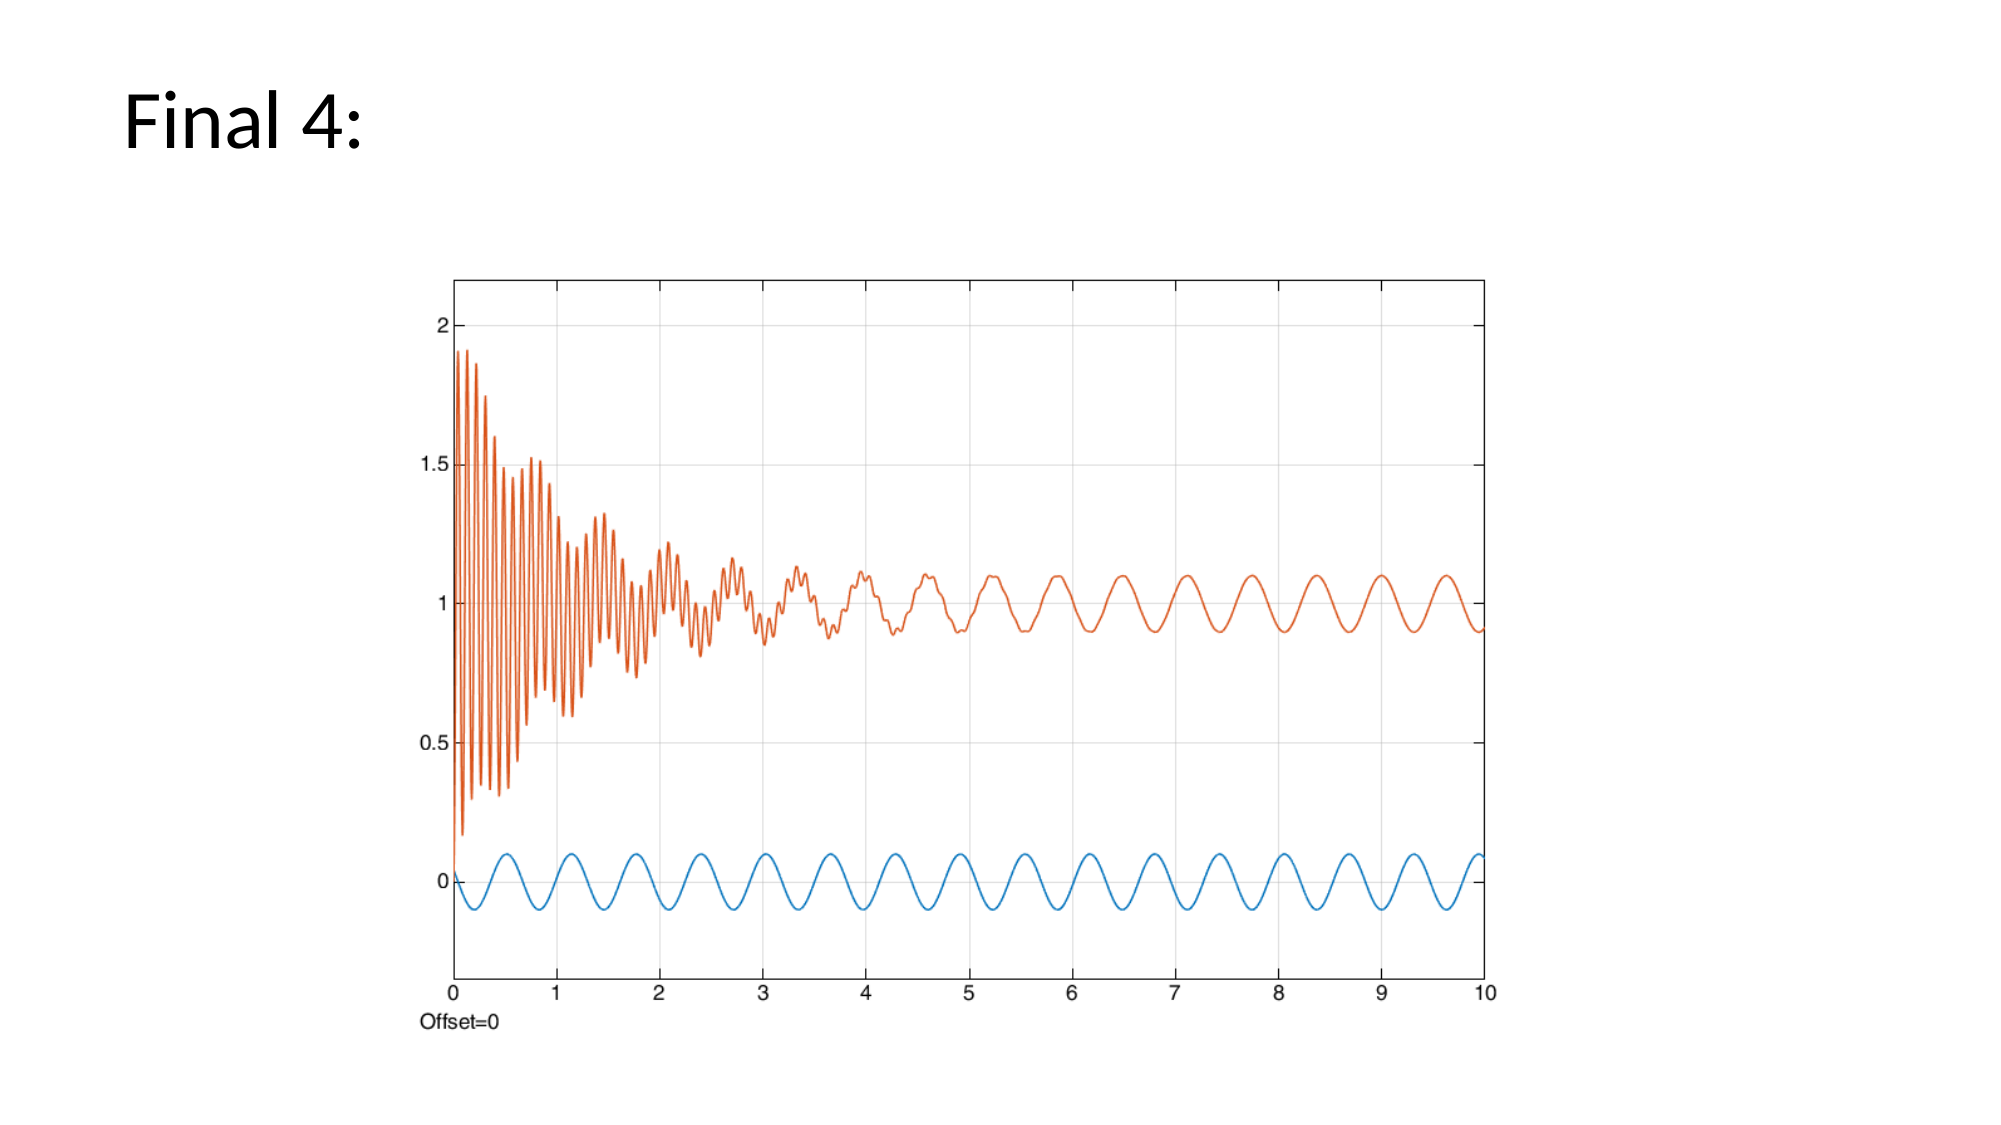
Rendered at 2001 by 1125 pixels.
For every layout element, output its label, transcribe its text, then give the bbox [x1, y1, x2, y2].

picture [416, 261, 1514, 1039]
title Final 4: [108, 12, 1834, 231]
